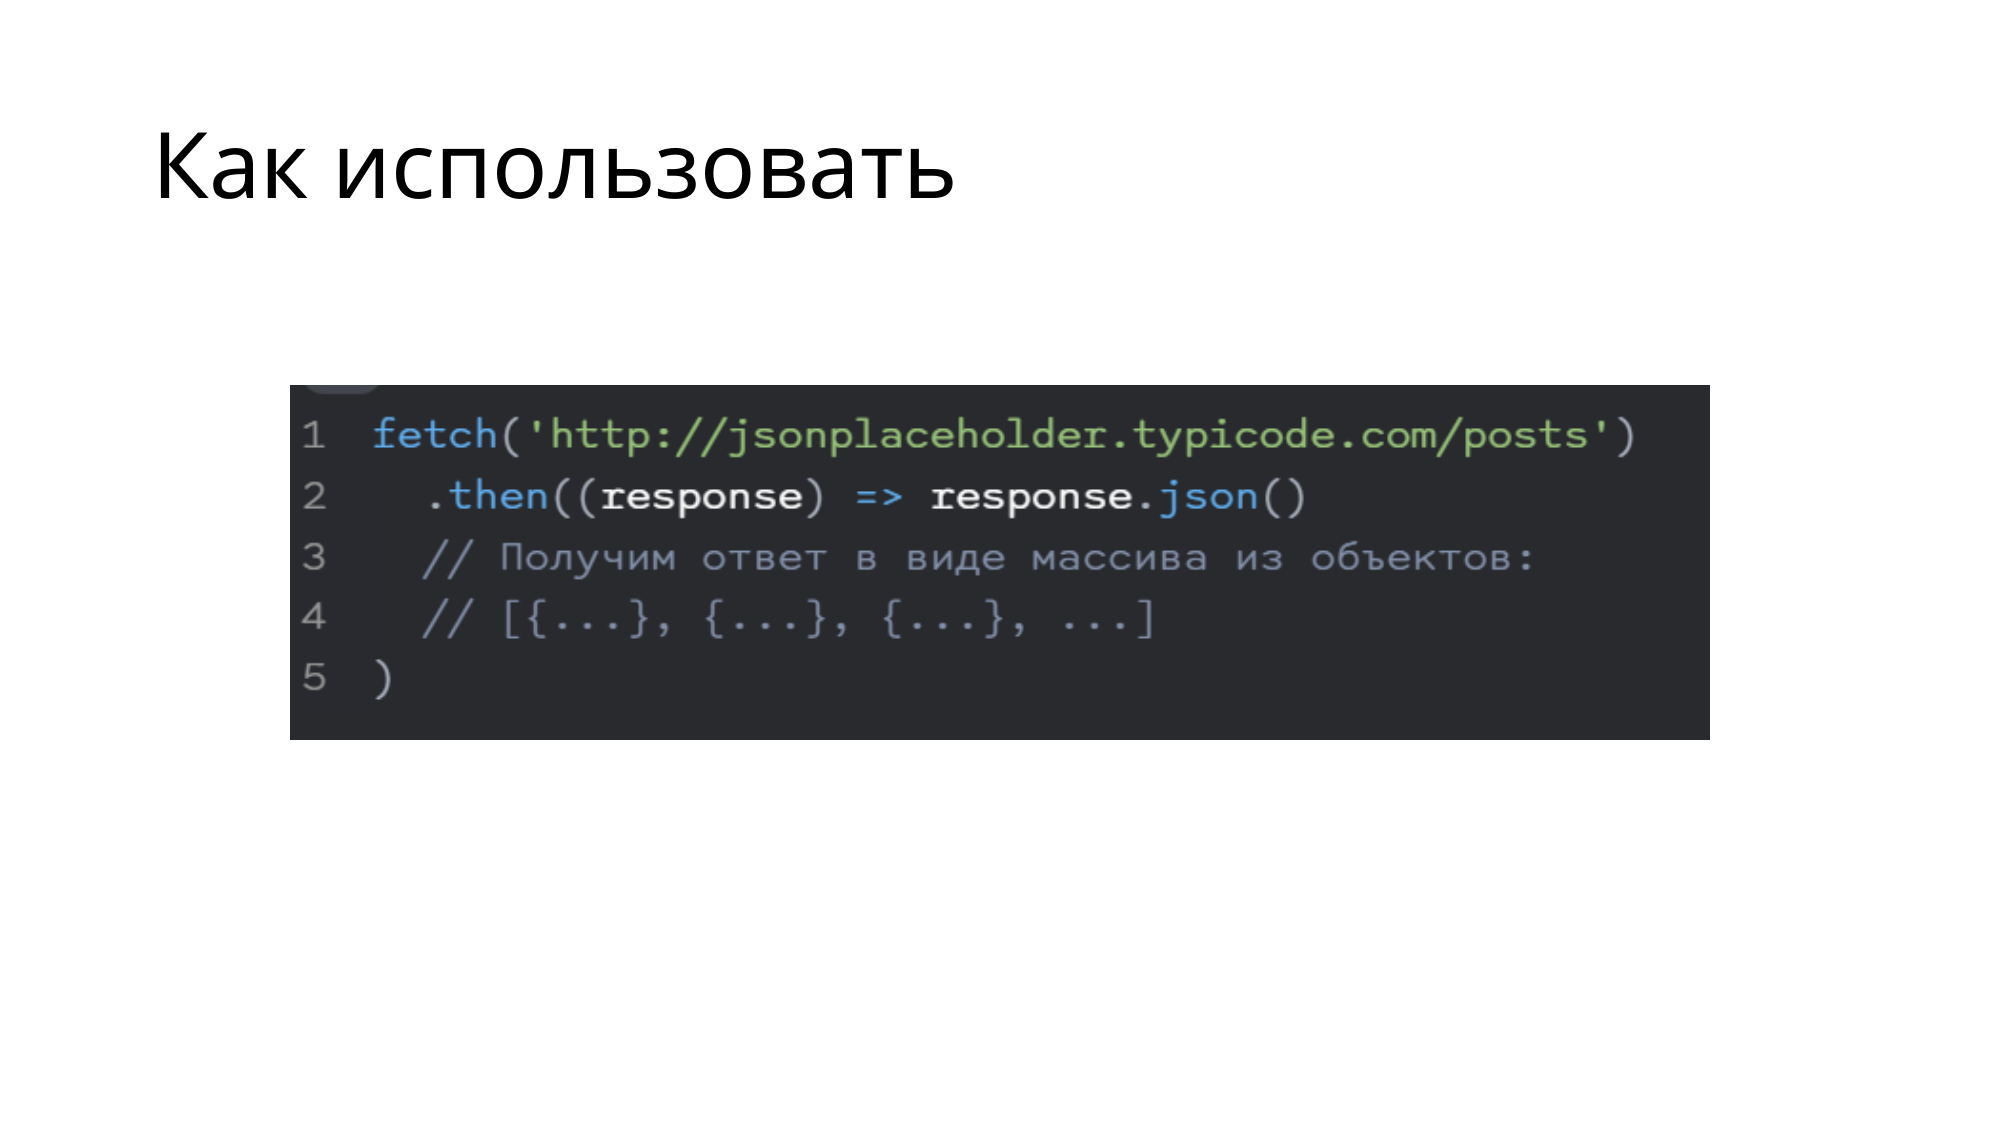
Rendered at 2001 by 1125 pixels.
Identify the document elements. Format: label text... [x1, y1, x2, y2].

picture [290, 385, 1710, 740]
title Как использовать [137, 59, 1863, 278]
